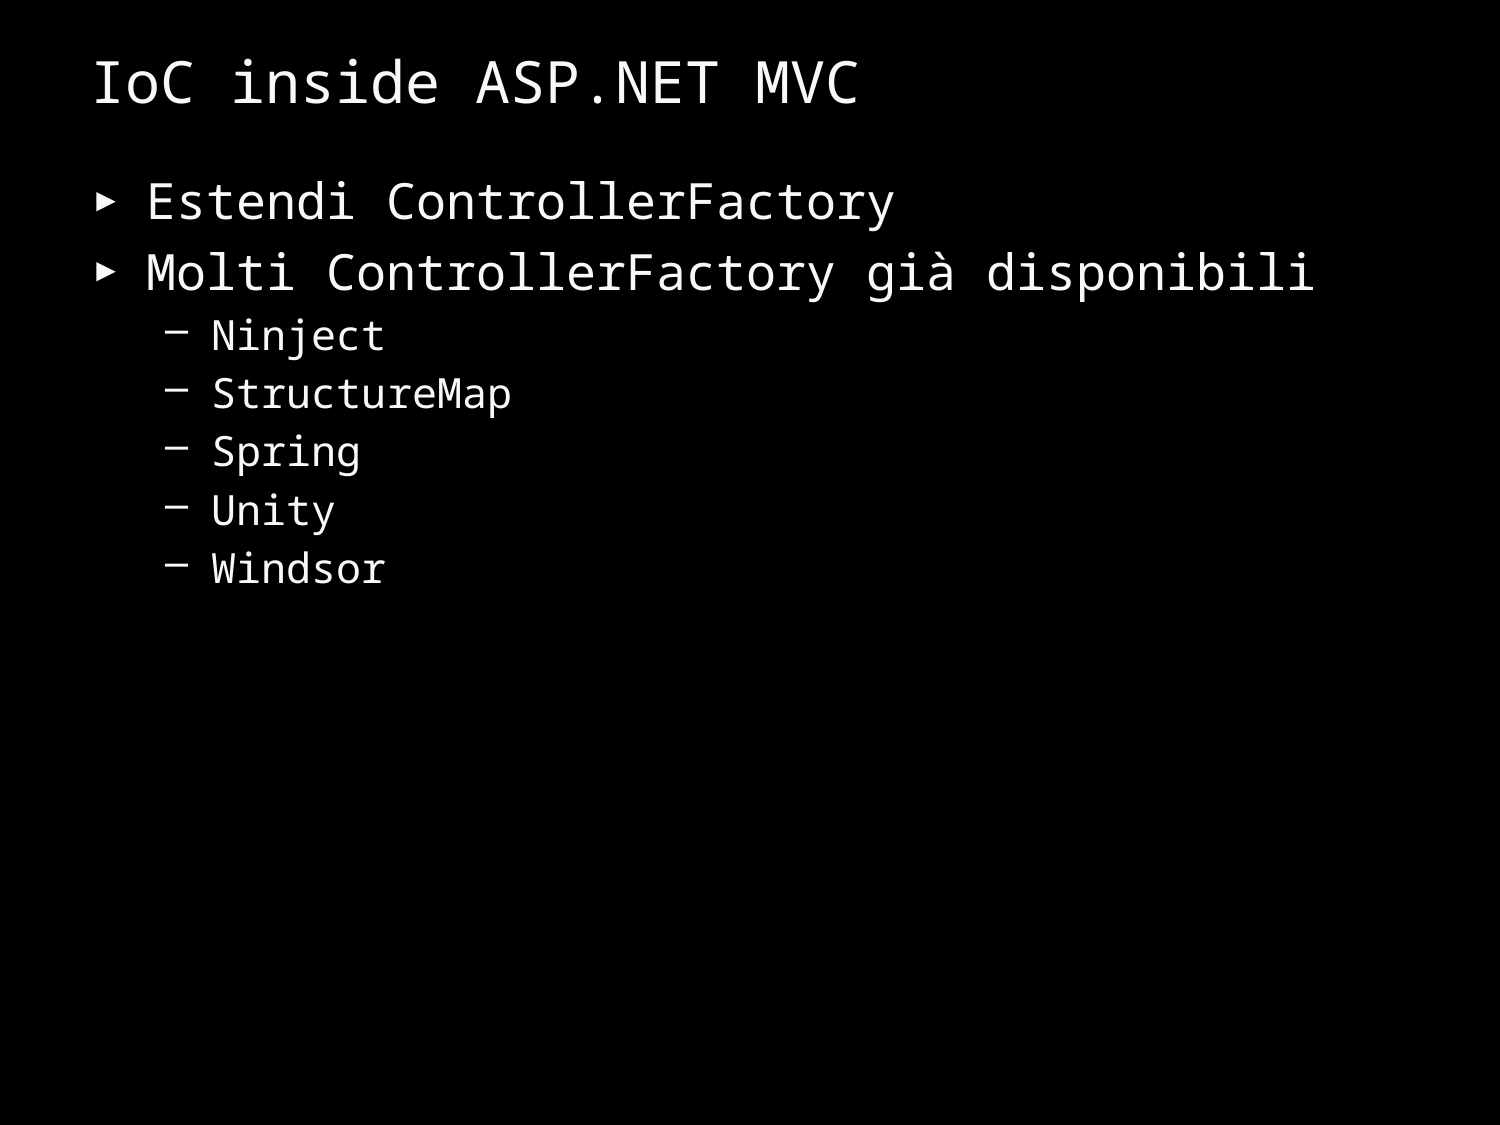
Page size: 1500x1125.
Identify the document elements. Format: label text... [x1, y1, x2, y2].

list Estendi ControllerFactory Molti ControllerFactory già disponibili Ninject StructureMap Spring Unity Windsor [74, 162, 1426, 615]
title IoC inside ASP.NET MVC [74, 37, 1426, 123]
